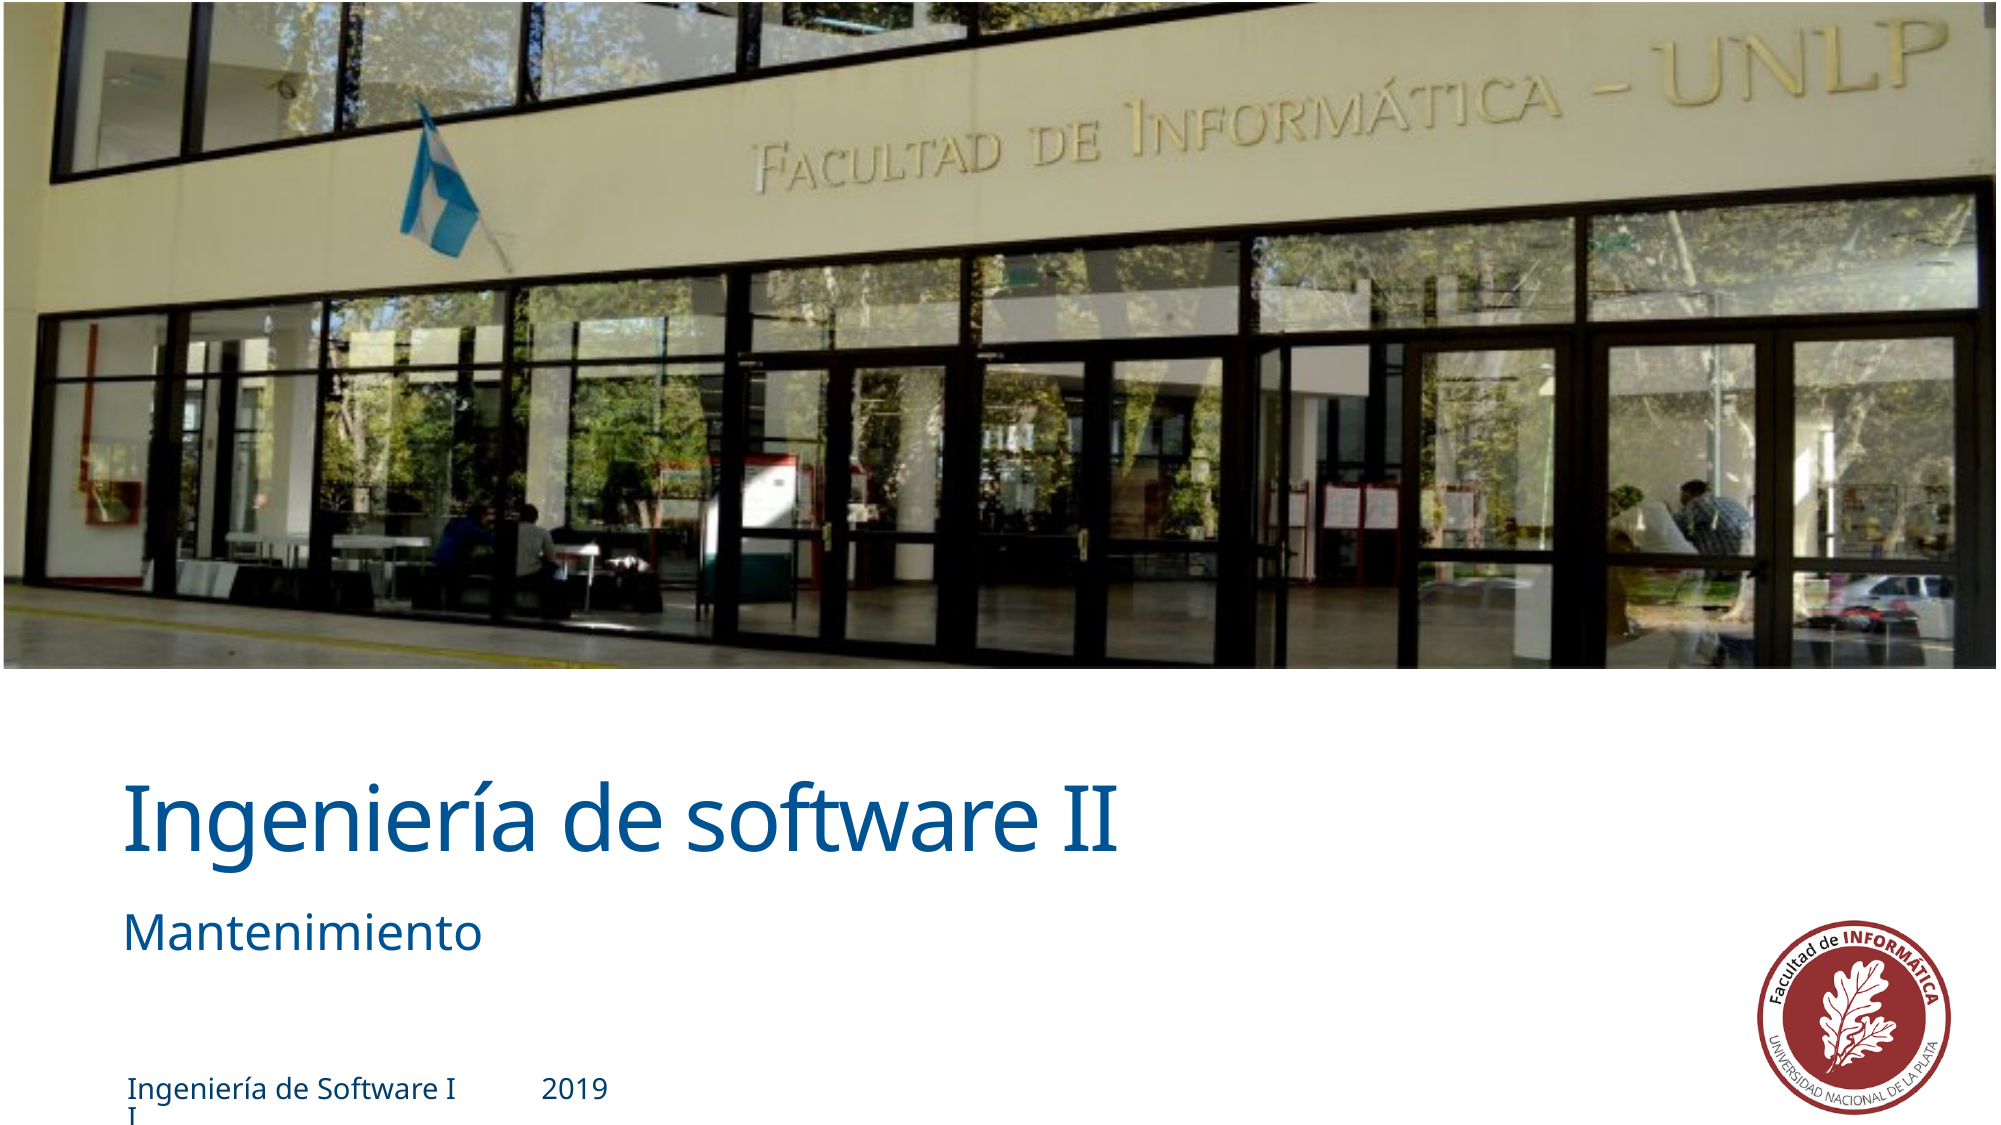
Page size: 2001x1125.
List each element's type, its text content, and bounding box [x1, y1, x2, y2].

list Mantenimiento [107, 900, 1622, 988]
picture [1757, 920, 1956, 1116]
footer Ingeniería de Software II [112, 1063, 481, 1113]
title Ingeniería de software II [107, 777, 1876, 878]
slide_number 2019 [526, 1063, 1202, 1101]
picture [3, 2, 1996, 669]
slide_number 1 [1520, 456, 2000, 686]
